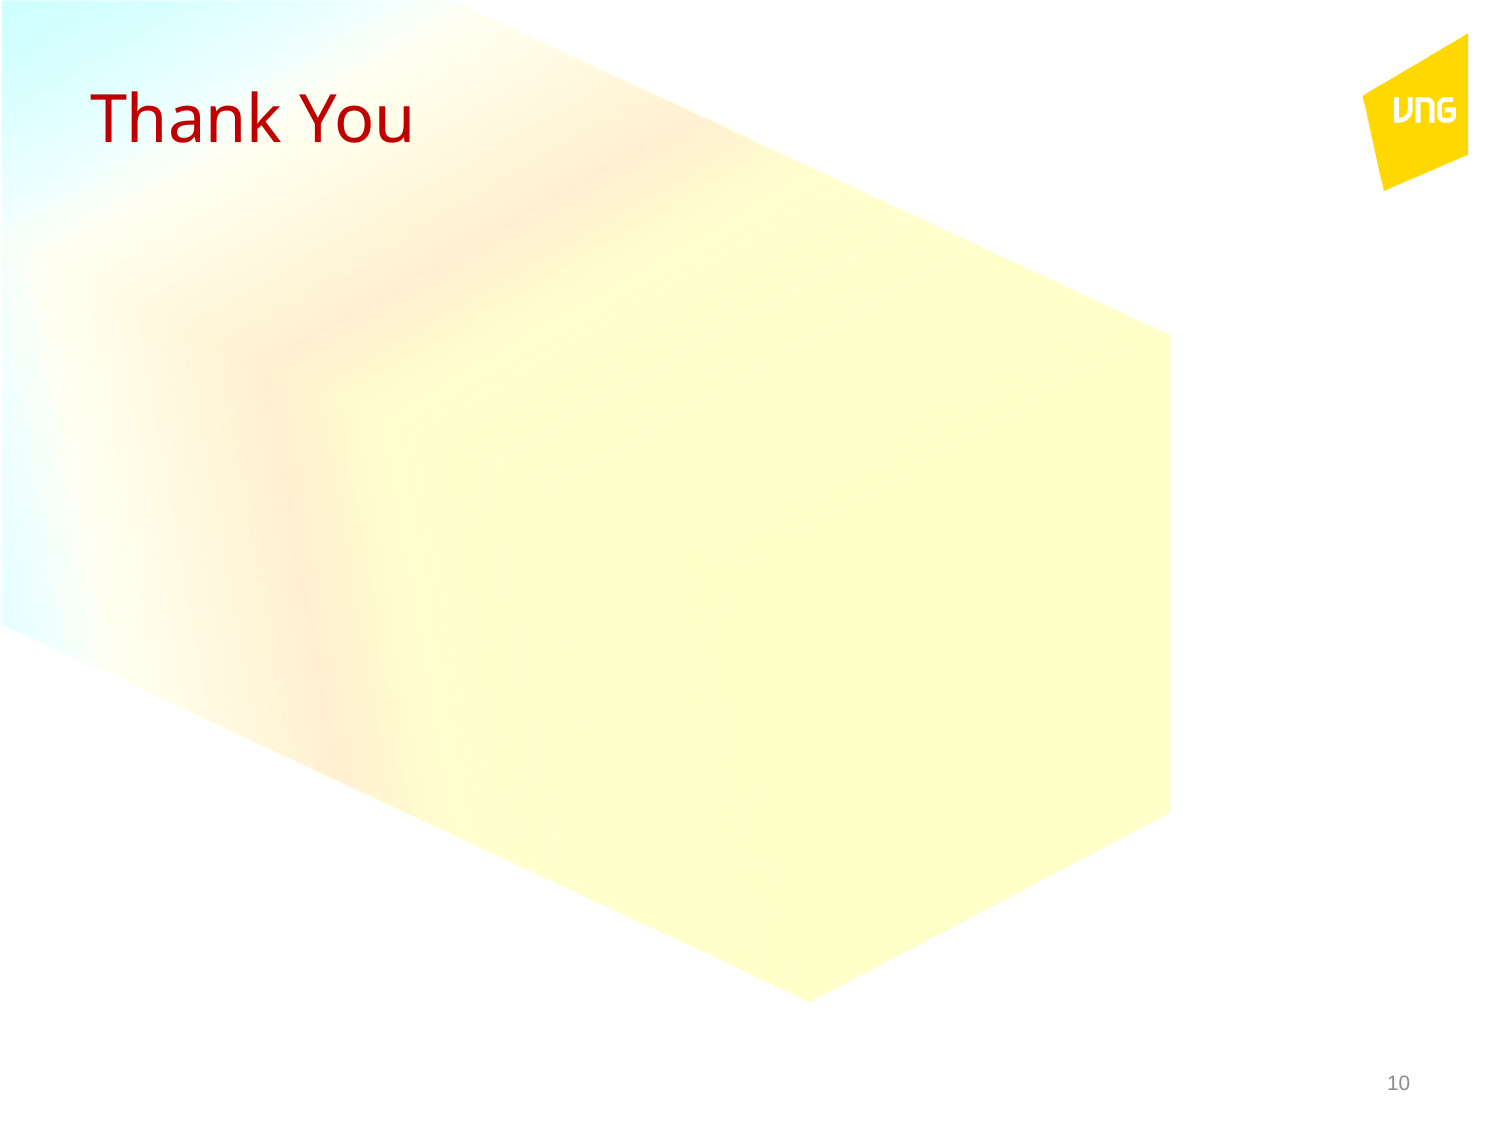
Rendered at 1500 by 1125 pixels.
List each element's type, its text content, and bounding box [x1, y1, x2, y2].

picture [1330, 0, 1500, 225]
title Thank You [74, 44, 1426, 188]
slide_number 10 [1074, 1052, 1425, 1113]
